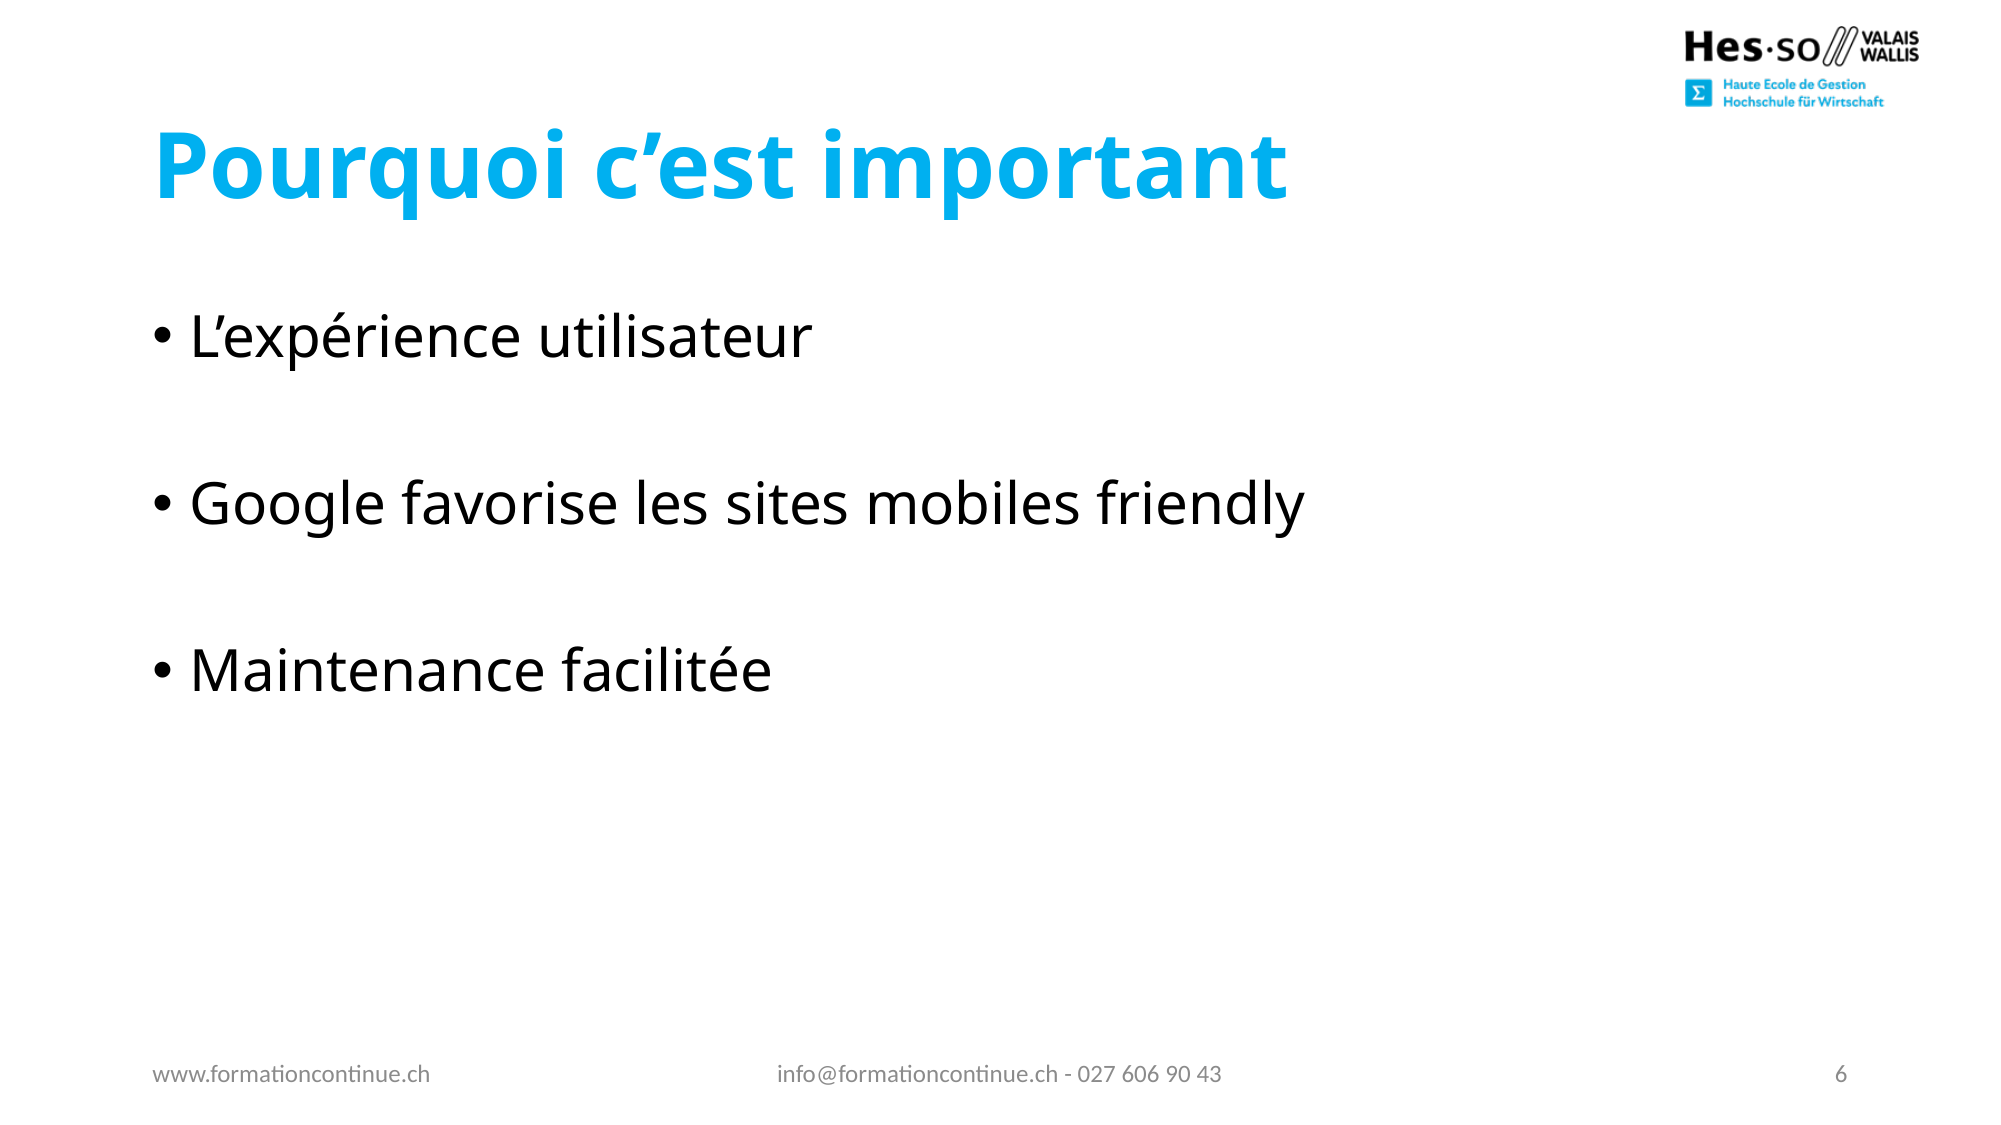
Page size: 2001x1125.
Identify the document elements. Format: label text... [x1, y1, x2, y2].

list L’expérience utilisateur Google favorise les sites mobiles friendly Maintenance facilitée [137, 299, 1863, 1014]
title Pourquoi c’est important [137, 59, 1863, 278]
slide_number www.formationcontinue.ch [137, 1042, 588, 1103]
slide_number 6 [1412, 1042, 1863, 1103]
footer info@formationcontinue.ch - 027 606 90 43 [662, 1042, 1338, 1103]
picture [1685, 26, 1919, 107]
